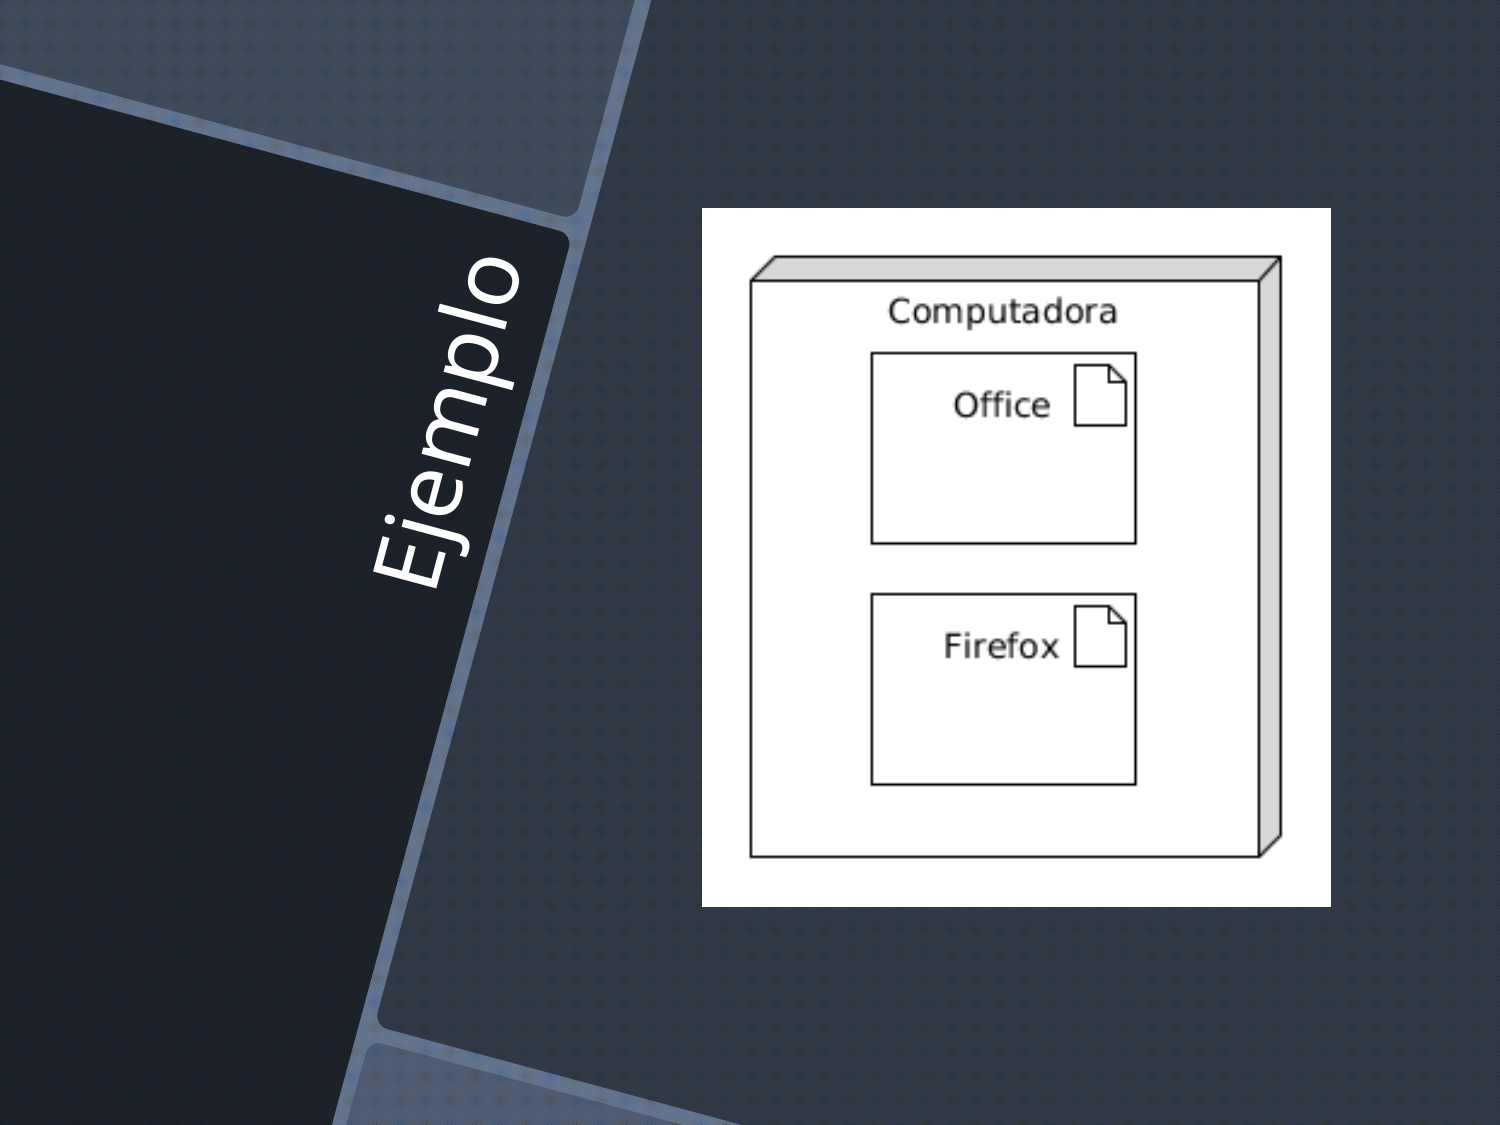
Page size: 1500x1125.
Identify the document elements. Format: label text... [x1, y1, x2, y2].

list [702, 207, 1331, 908]
title Ejemplo [69, 181, 554, 1056]
